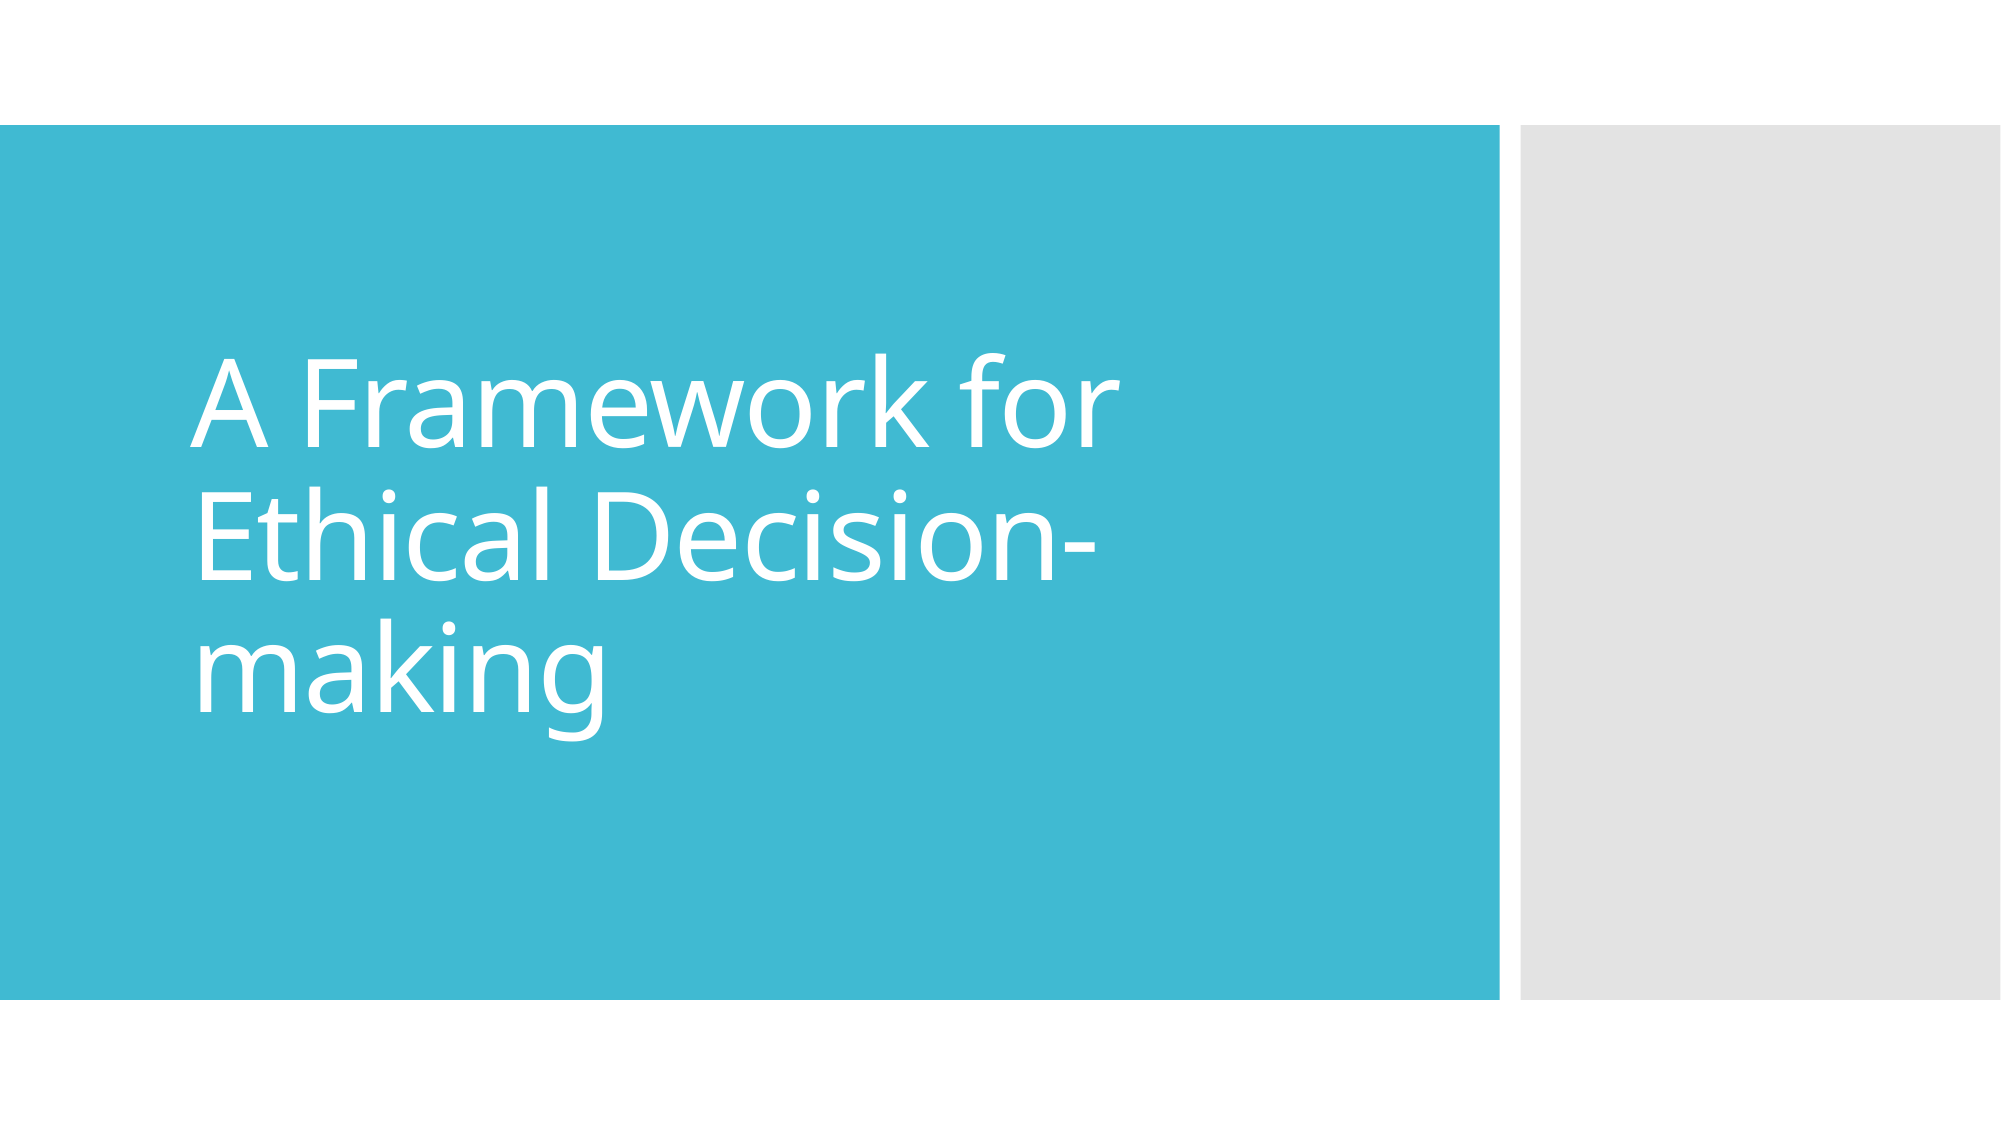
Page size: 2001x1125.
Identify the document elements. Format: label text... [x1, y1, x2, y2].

title A Framework for Ethical Decision-making [175, 213, 1376, 747]
